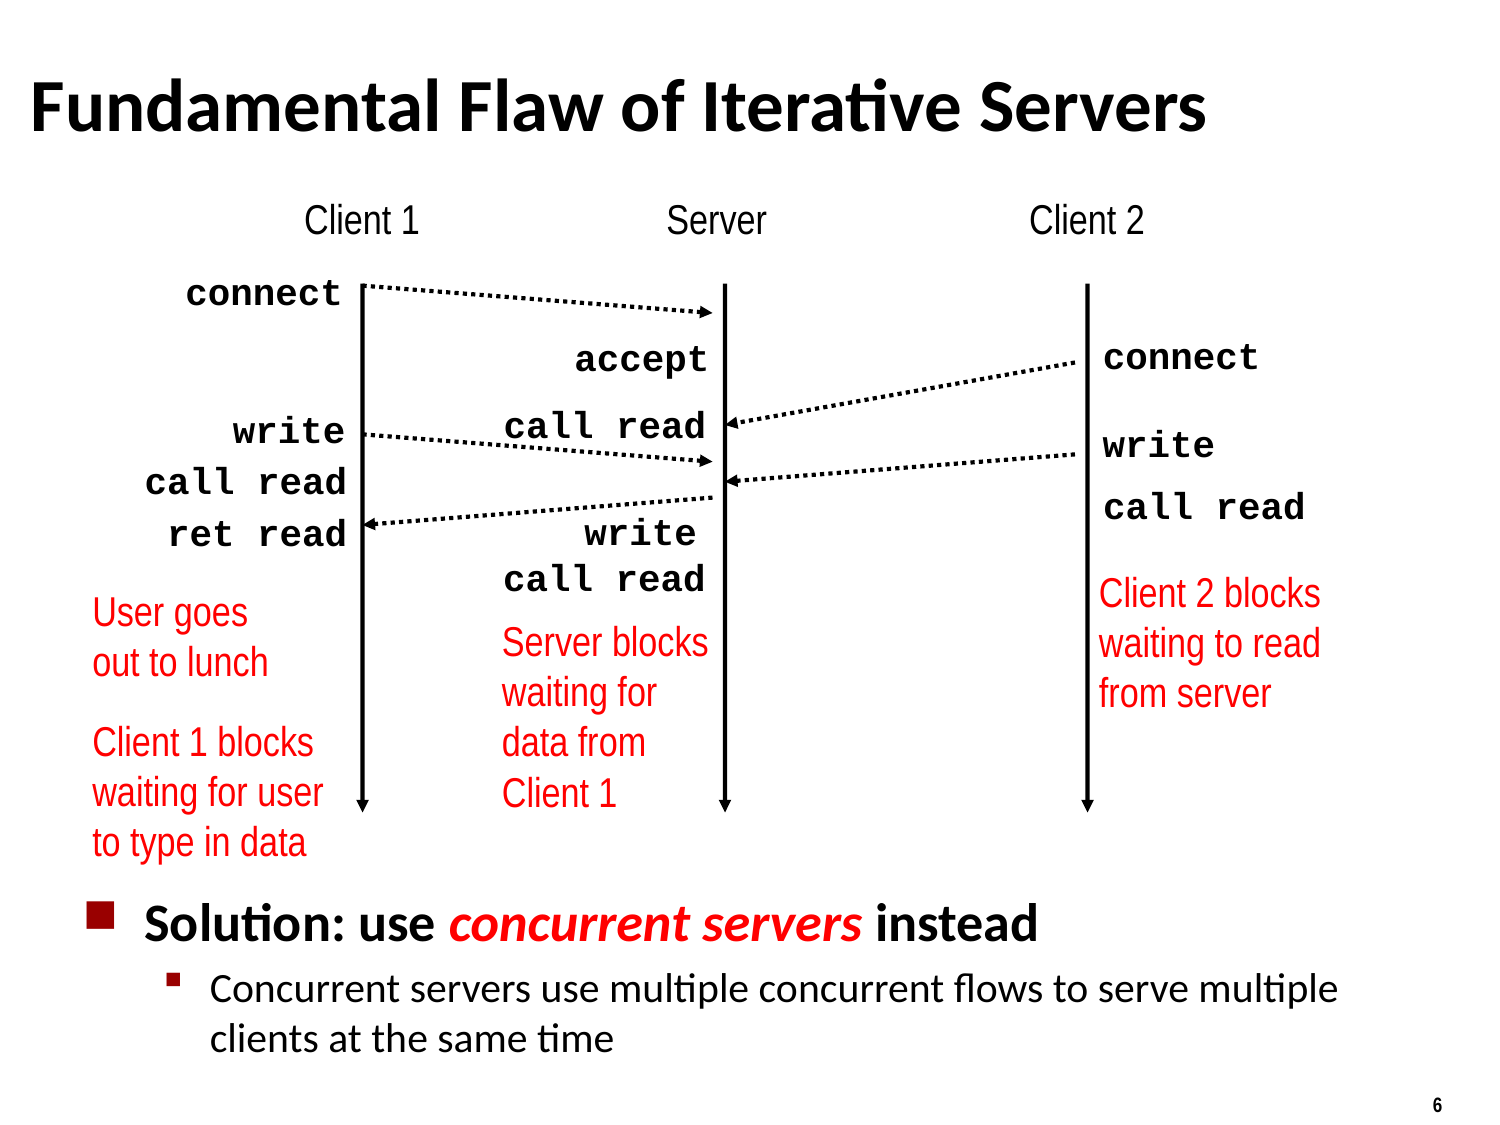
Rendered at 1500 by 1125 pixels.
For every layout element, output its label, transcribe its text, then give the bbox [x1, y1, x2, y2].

text_box write [217, 398, 357, 449]
text_box Client 2 [1014, 185, 1160, 251]
text_box ret read [151, 501, 357, 562]
text_box call read [1091, 474, 1321, 535]
text_box Client 2 blocks waiting to read from server [1091, 558, 1346, 724]
text_box Client 1 [289, 185, 435, 251]
text_box call read [129, 449, 357, 510]
list Solution: use concurrent servers instead Concurrent servers use multiple concurrent flows to serve multiple clients at the same time [72, 880, 1463, 1070]
title Fundamental Flaw of Iterative Servers [15, 54, 1492, 150]
text_box connect [170, 260, 358, 321]
text_box Server [651, 185, 783, 251]
text_box write [1091, 412, 1231, 473]
text_box connect [1091, 324, 1276, 385]
text_box User goes out to lunch Client 1 blocks waiting for user to type in data [77, 577, 340, 873]
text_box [362, 283, 1088, 813]
